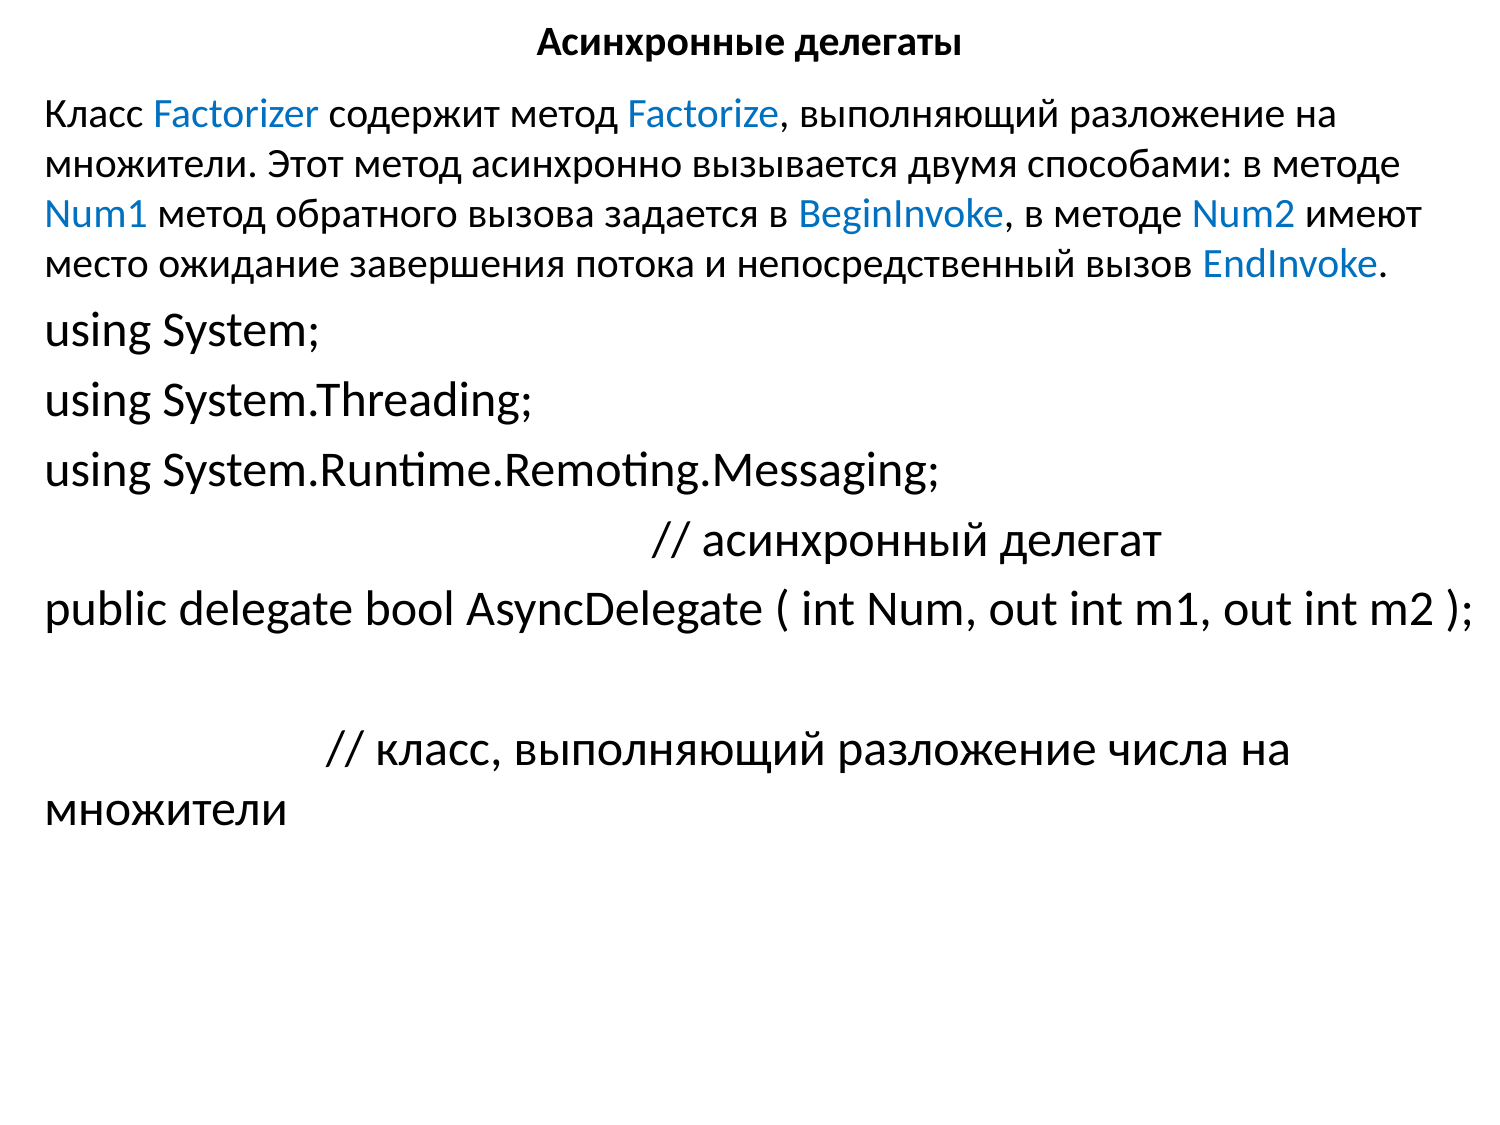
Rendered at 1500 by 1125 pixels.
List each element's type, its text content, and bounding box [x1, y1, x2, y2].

list Класс Factorizer содержит метод Factorize, выполняющий разложение на множители. Этот метод асинхронно вызывается двумя способами: в методе Num1 метод обратного вызова задается в BeginInvoke, в методе Num2 имеют место ожидание завершения потока и непосредственный вызов EndInvoke. using System; using System.Threading; using System.Runtime.Remoting.Messaging; // асинхронный делегат public delegate bool AsyncDelegate ( int Num, out int m1, out int m2 ); // класс, выполняющий разложение числа на множители [29, 78, 1500, 1094]
title Асинхронные делегаты [75, 0, 1425, 78]
